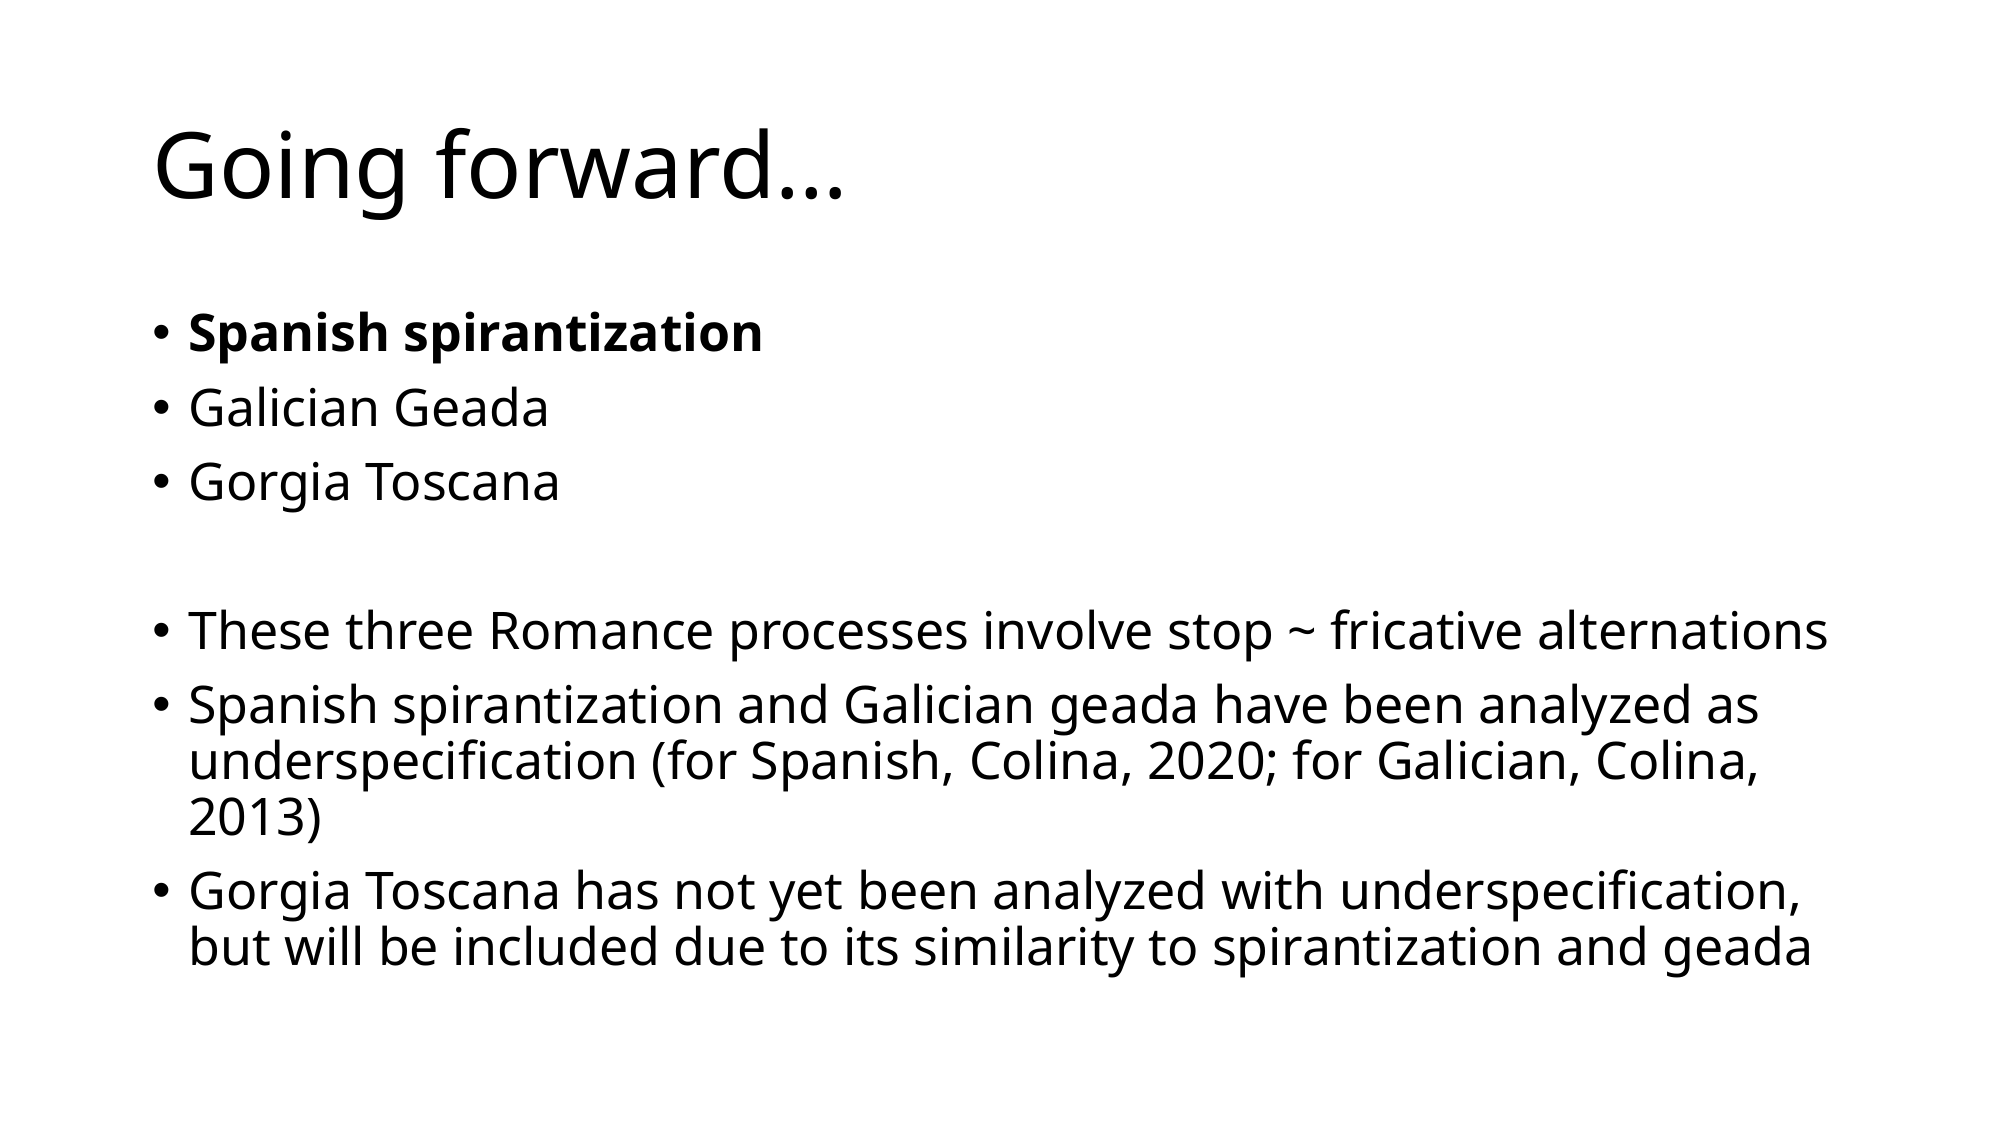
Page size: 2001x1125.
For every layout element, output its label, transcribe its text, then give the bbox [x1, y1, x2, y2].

list Spanish spirantization Galician Geada Gorgia Toscana These three Romance processes involve stop ~ fricative alternations Spanish spirantization and Galician geada have been analyzed as underspecification (for Spanish, Colina, 2020; for Galician, Colina, 2013) Gorgia Toscana has not yet been analyzed with underspecification, but will be included due to its similarity to spirantization and geada [137, 299, 1863, 1014]
title Going forward… [137, 59, 1863, 278]
